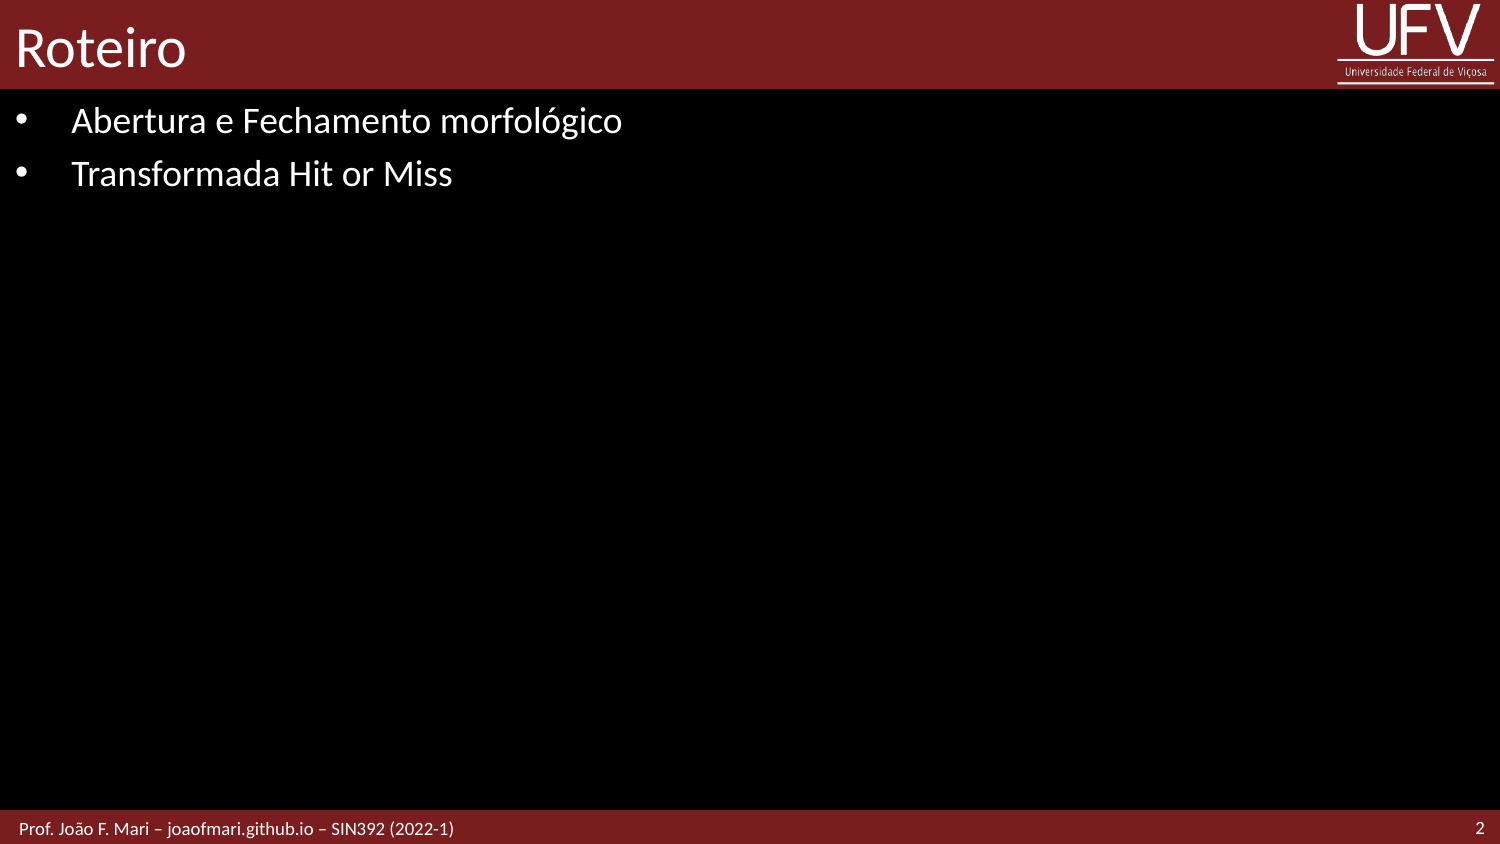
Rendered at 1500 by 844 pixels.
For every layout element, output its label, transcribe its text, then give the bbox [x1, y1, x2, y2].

list Abertura e Fechamento morfológico Transformada Hit or Miss [0, 88, 1500, 812]
title Roteiro [0, 0, 1500, 88]
slide_number 2 [1328, 811, 1500, 844]
footer Prof. João F. Mari – joaofmari.github.io – SIN392 (2022-1) [0, 812, 1034, 844]
